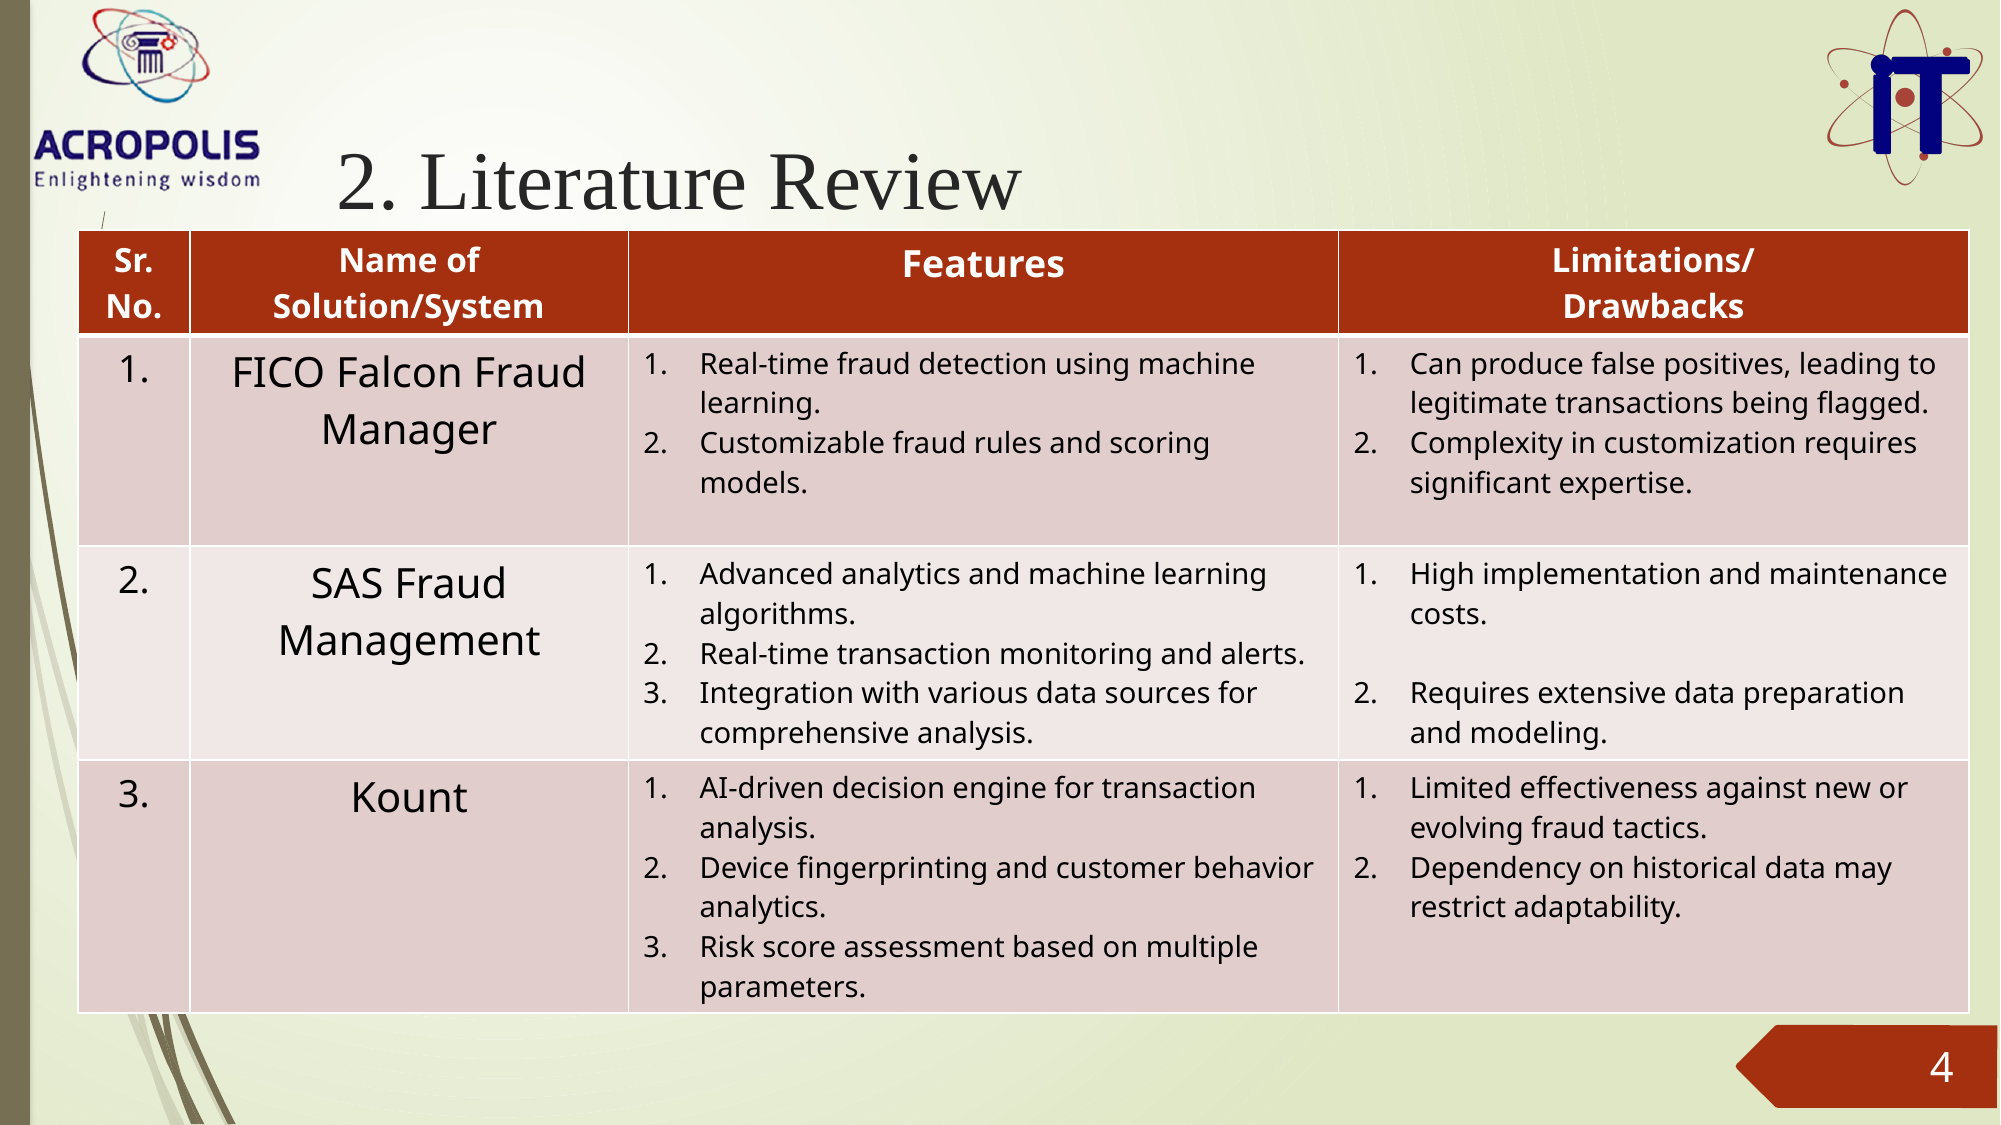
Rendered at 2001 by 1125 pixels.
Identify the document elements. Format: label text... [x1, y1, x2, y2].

table_cell SAS Fraud Management [191, 547, 628, 759]
table_cell High implementation and maintenance costs. Requires extensive data preparation and modeling. [1339, 547, 1968, 759]
table_header Limitations/ Drawbacks [1339, 231, 1968, 333]
picture [25, 0, 265, 204]
slide_number 4 [1840, 1039, 1969, 1100]
table_cell 2. [79, 547, 189, 759]
table_cell Limited effectiveness against new or evolving fraud tactics. Dependency on historical data may restrict adaptability. [1339, 761, 1968, 1012]
picture [1821, 0, 1989, 232]
table_cell AI-driven decision engine for transaction analysis. Device fingerprinting and customer behavior analytics. Risk score assessment based on multiple parameters. [629, 761, 1338, 1012]
table_cell Advanced analytics and machine learning algorithms. Real-time transaction monitoring and alerts. Integration with various data sources for comprehensive analysis. [629, 547, 1338, 759]
title 2. Literature Review [321, 118, 1042, 229]
table_cell Kount [191, 761, 628, 1012]
table_cell Real-time fraud detection using machine learning. Customizable fraud rules and scoring models. [629, 338, 1338, 545]
table_header Features [629, 231, 1338, 333]
table_cell FICO Falcon Fraud Manager [191, 338, 628, 545]
table_header Name of Solution/System [191, 231, 628, 333]
table_cell 3. [79, 761, 189, 1012]
table_header Sr. No. [79, 231, 189, 333]
table_cell 1. [79, 338, 189, 545]
table_cell Can produce false positives, leading to legitimate transactions being flagged. Complexity in customization requires significant expertise. [1339, 338, 1968, 545]
